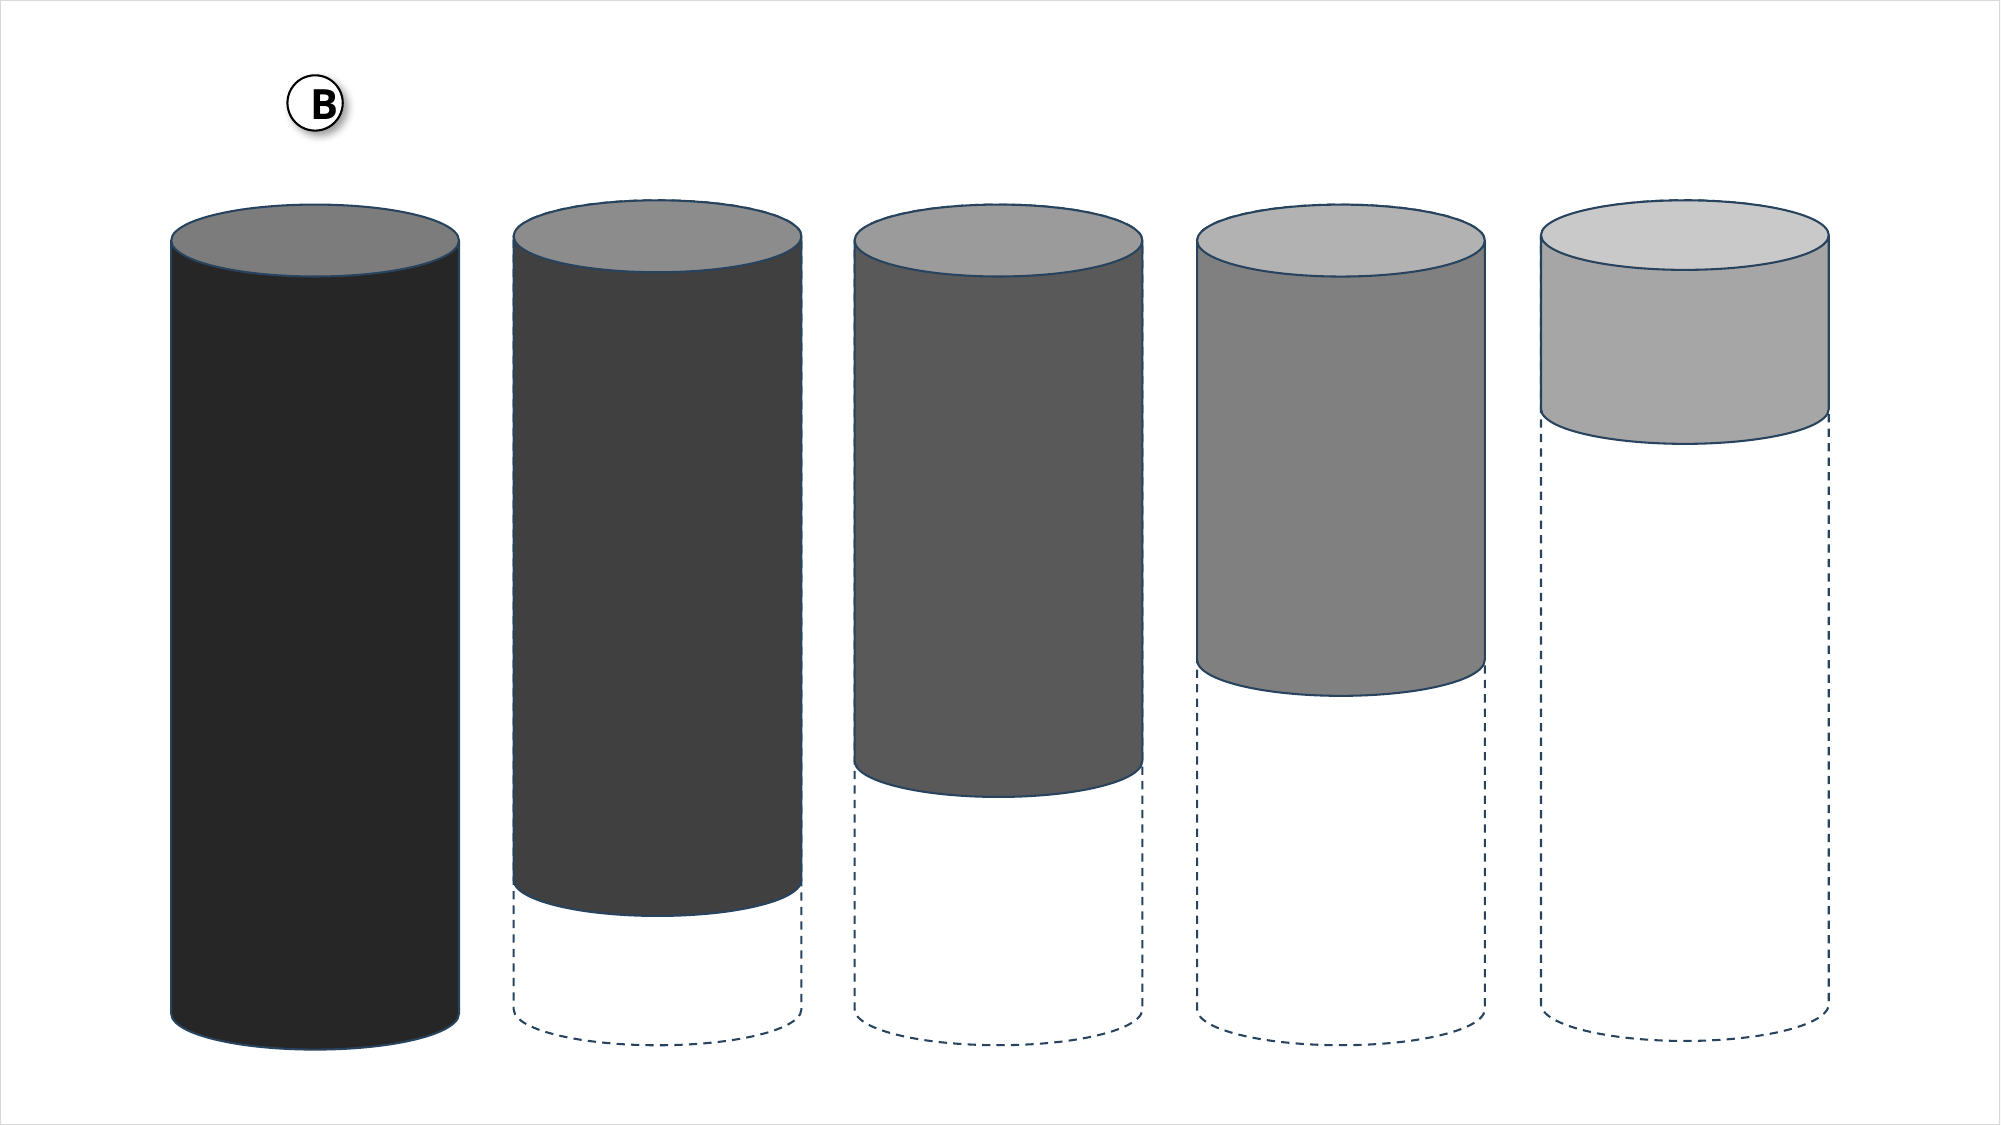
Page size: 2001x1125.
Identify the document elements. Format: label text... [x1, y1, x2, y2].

text_box [853, 766, 1144, 1047]
text_box [1195, 203, 1486, 697]
text_box [1539, 199, 1830, 445]
text_box [1196, 665, 1486, 1047]
text_box [512, 199, 803, 917]
text_box [1539, 410, 1830, 1042]
text_box [853, 203, 1144, 798]
text_box B [286, 74, 344, 132]
text_box [512, 882, 803, 1047]
text_box [170, 203, 461, 1051]
